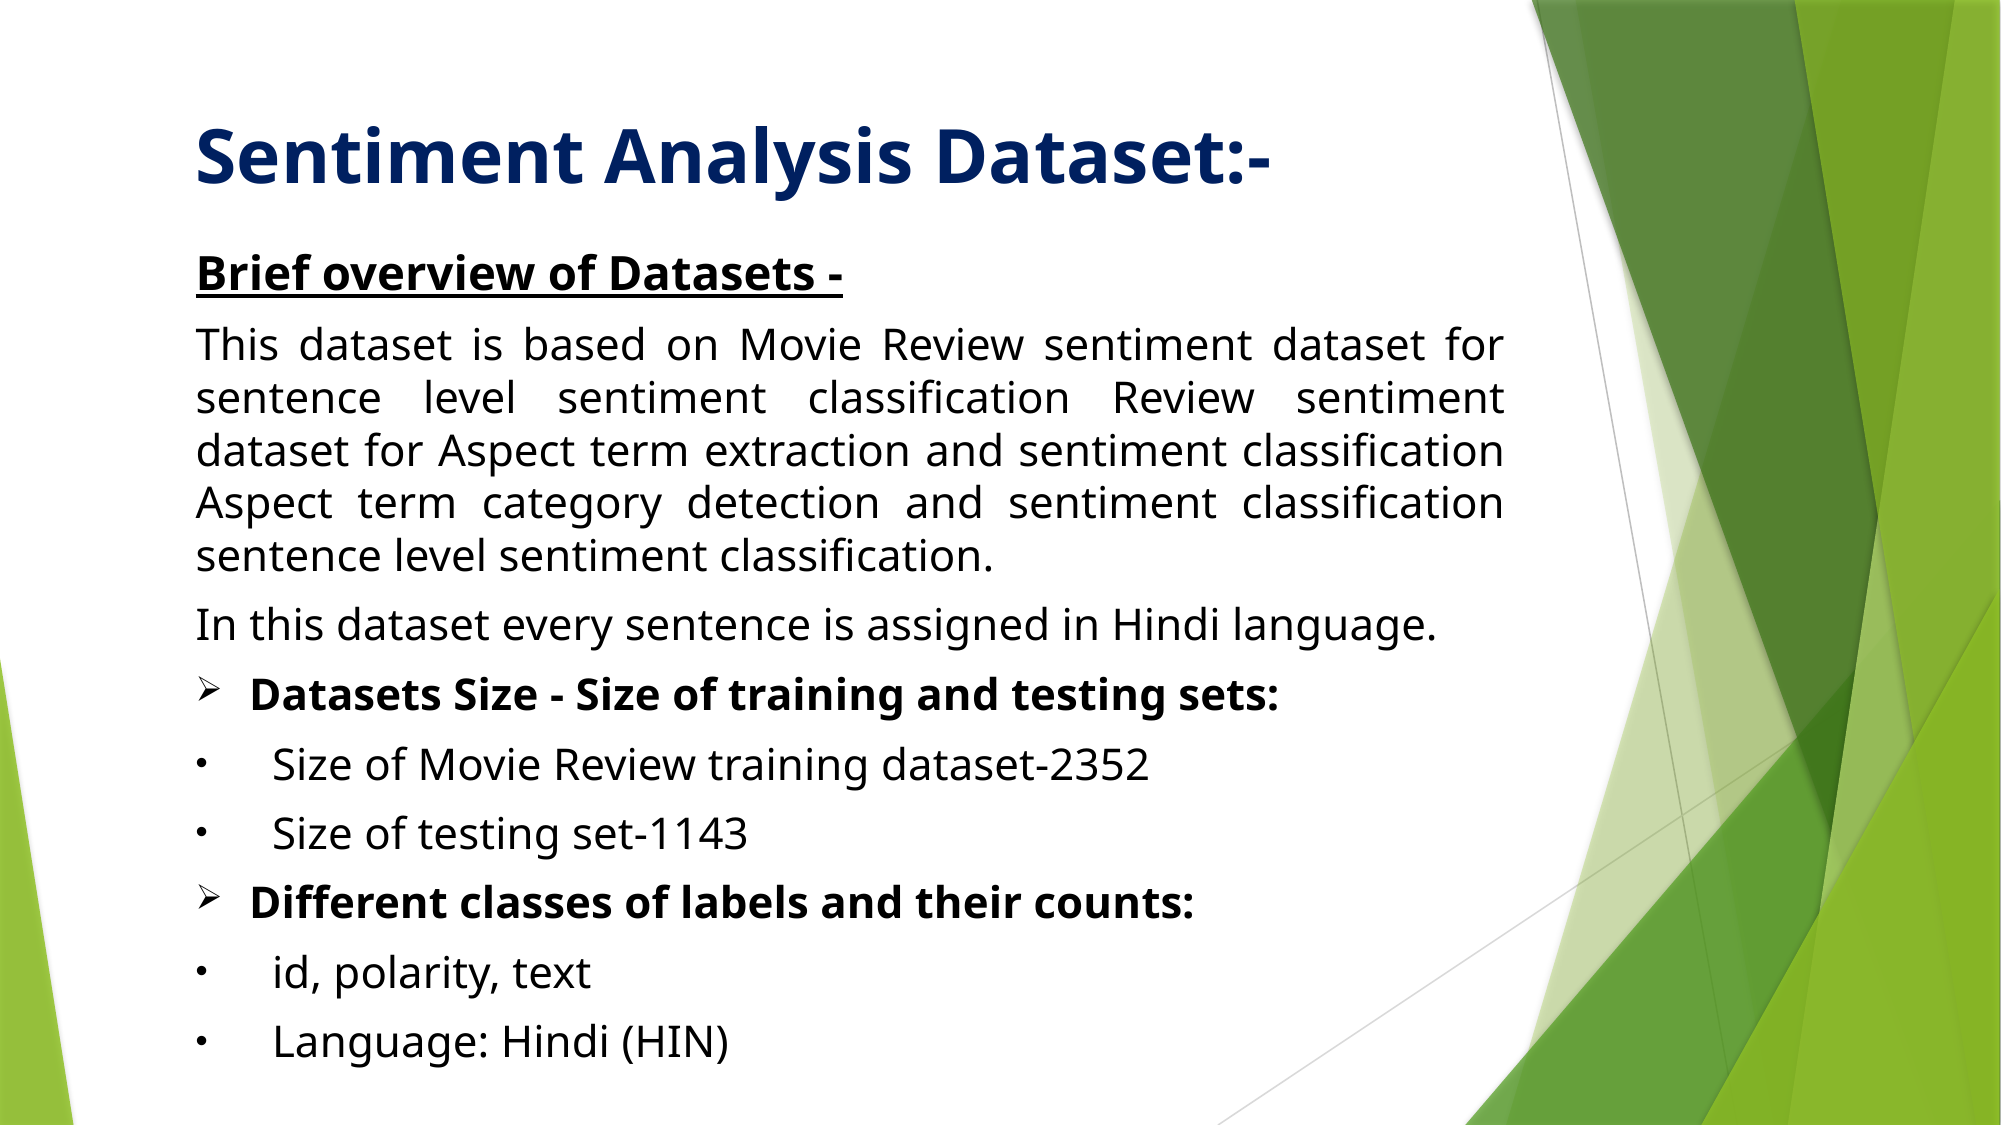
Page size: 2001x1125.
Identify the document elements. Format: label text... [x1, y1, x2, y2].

list Brief overview of Datasets - This dataset is based on Movie Review sentiment dataset for sentence level sentiment classification Review sentiment dataset for Aspect term extraction and sentiment classification Aspect term category detection and sentiment classification sentence level sentiment classification. In this dataset every sentence is assigned in Hindi language. Datasets Size - Size of training and testing sets: Size of Movie Review training dataset-2352 Size of testing set-1143 Different classes of labels and their counts: id, polarity, text Language: Hindi (HIN) [180, 235, 1522, 1077]
title Sentiment Analysis Dataset:- [180, 101, 1591, 236]
